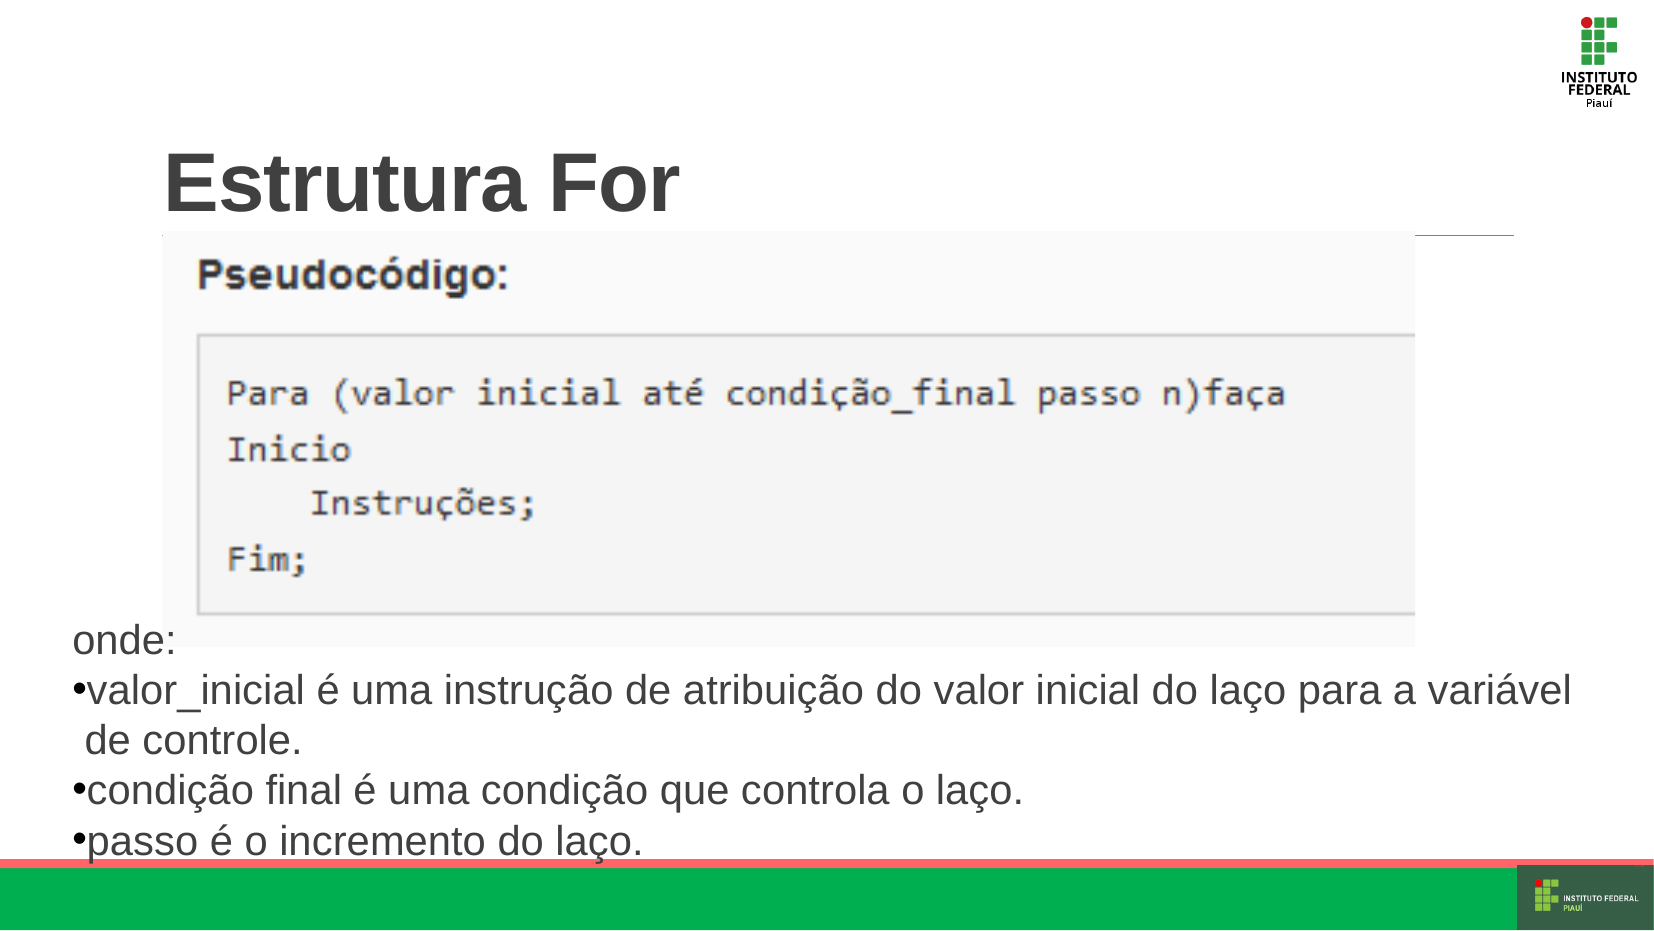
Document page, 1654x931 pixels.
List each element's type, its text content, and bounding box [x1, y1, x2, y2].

title Estrutura For [148, 38, 1513, 236]
text_box onde: valor_inicial é uma instrução de atribuição do valor inicial do laço para a variável de controle. condição final é uma condição que controla o laço. passo é o incremento do laço. [72, 605, 1590, 918]
picture [1517, 865, 1654, 930]
picture [1544, 15, 1654, 109]
picture [162, 231, 1416, 648]
